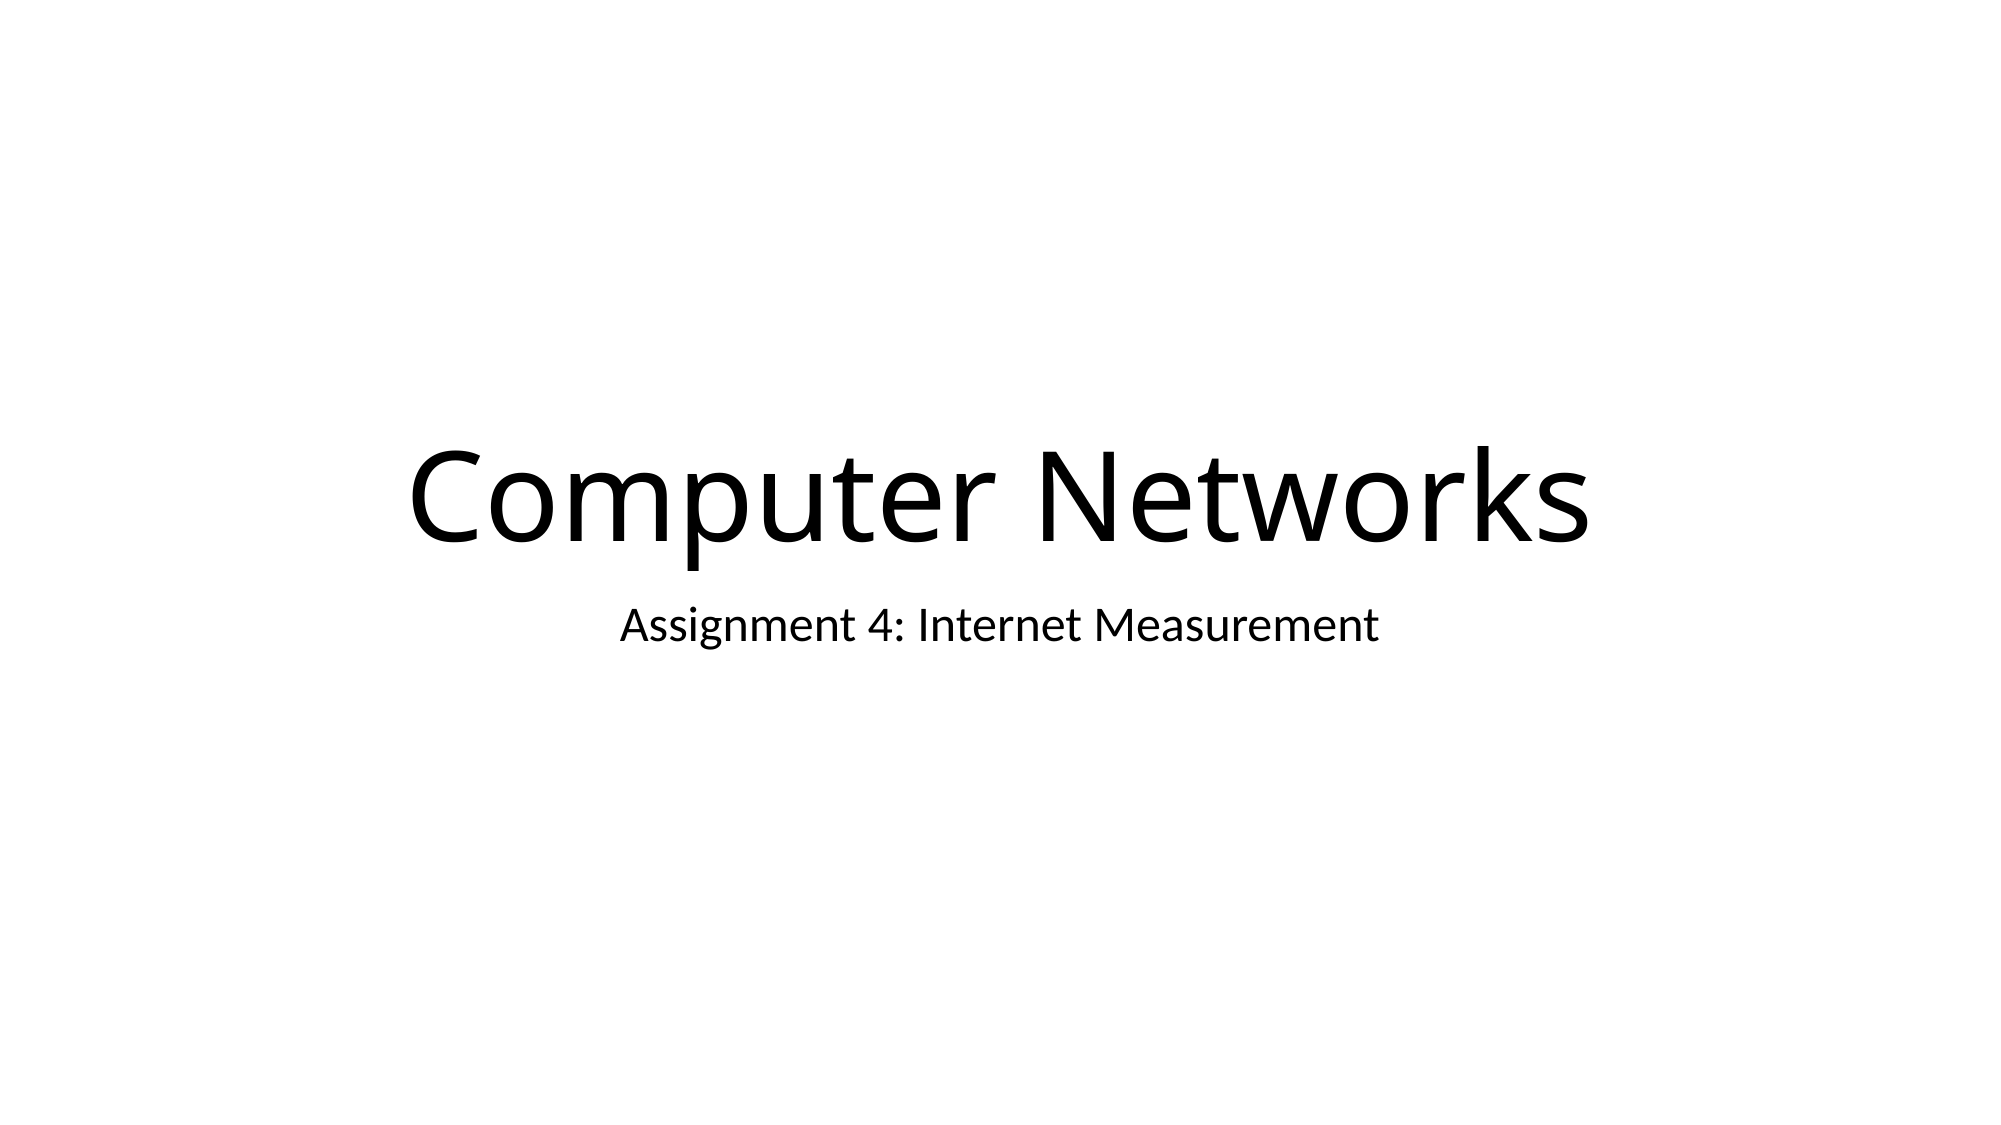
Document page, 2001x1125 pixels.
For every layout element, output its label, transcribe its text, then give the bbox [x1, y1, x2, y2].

title Computer Networks [249, 184, 1750, 576]
subtitle Assignment 4: Internet Measurement [249, 590, 1750, 863]
